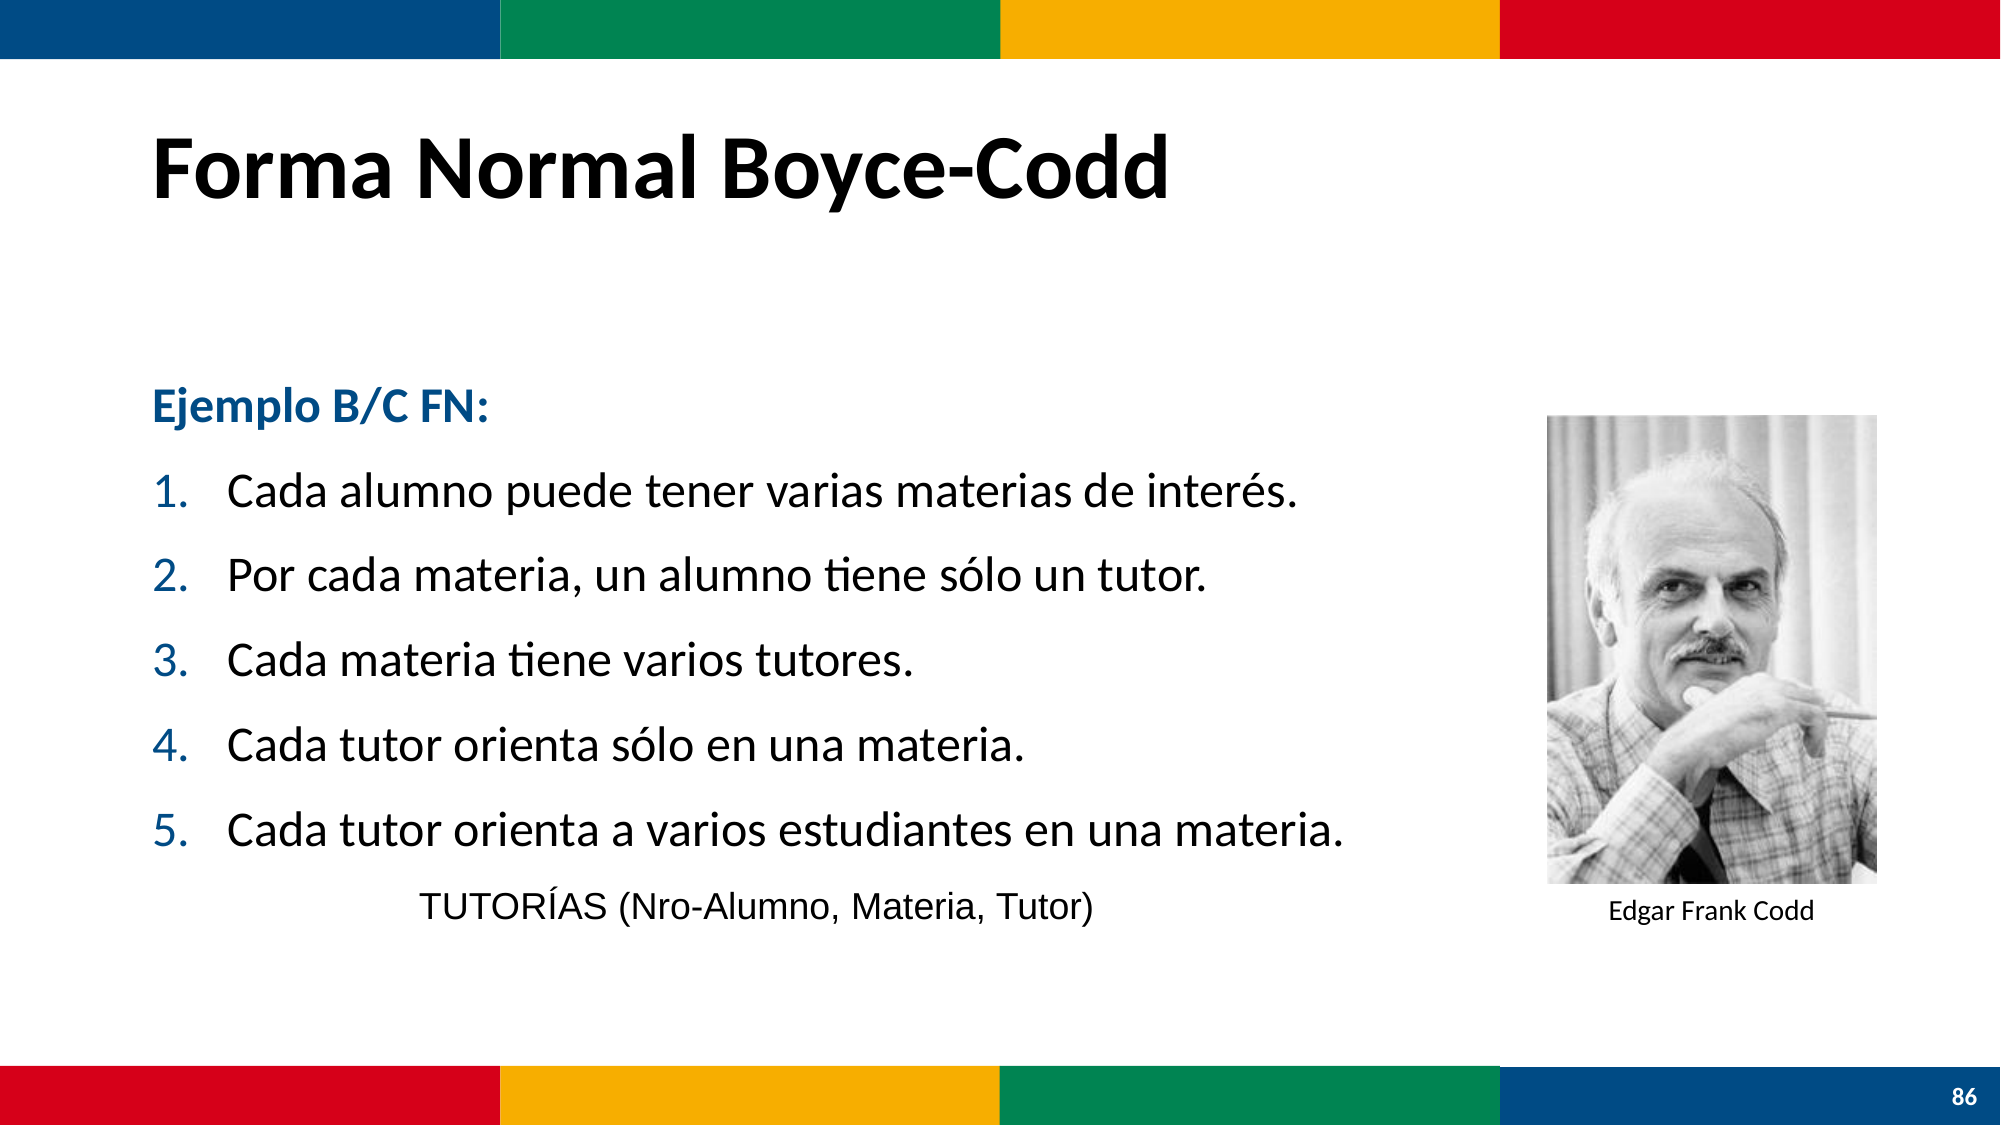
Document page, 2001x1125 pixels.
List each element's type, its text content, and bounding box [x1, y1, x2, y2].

slide_number 86 [1930, 1065, 2000, 1125]
text_box Edgar Frank Codd [1562, 891, 1862, 934]
list Ejemplo B/C FN: Cada alumno puede tener varias materias de interés. Por cada materia, un alumno tiene sólo un tutor. Cada materia tiene varios tutores. Cada tutor orienta sólo en una materia. Cada tutor orienta a varios estudiantes en una materia. TUTORÍAS (Nro-Alumno, Materia, Tutor) [137, 262, 1377, 1037]
picture [1546, 414, 1877, 885]
title Forma Normal Boyce-Codd [137, 59, 1863, 278]
